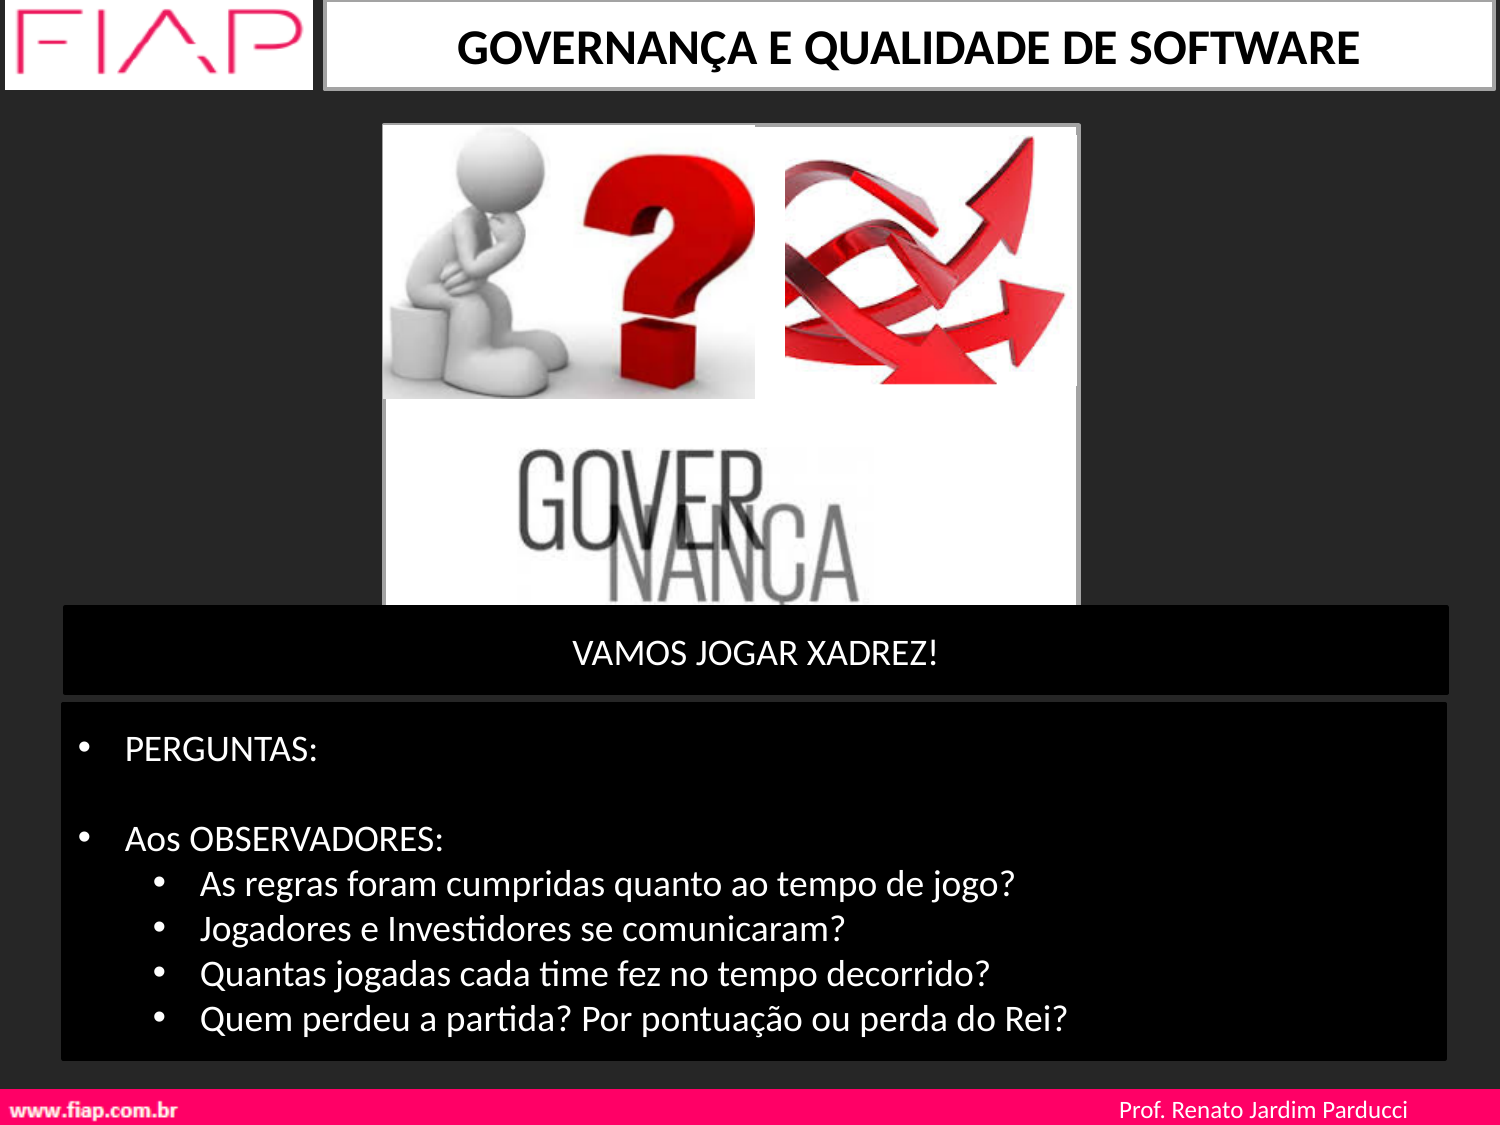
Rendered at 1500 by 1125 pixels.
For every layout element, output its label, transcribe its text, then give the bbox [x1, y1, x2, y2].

picture [513, 436, 874, 608]
text_box [382, 123, 1081, 605]
picture [785, 135, 1077, 386]
text_box PERGUNTAS: Aos OBSERVADORES: As regras foram cumpridas quanto ao tempo de jogo? Jogadores e Investidores se comunicaram? Quantas jogadas cada time fez no tempo decorrido? Quem perdeu a partida? Por pontuação ou perda do Rei? [61, 702, 1447, 1061]
picture [383, 125, 755, 400]
text_box VAMOS JOGAR XADREZ! [63, 605, 1449, 695]
